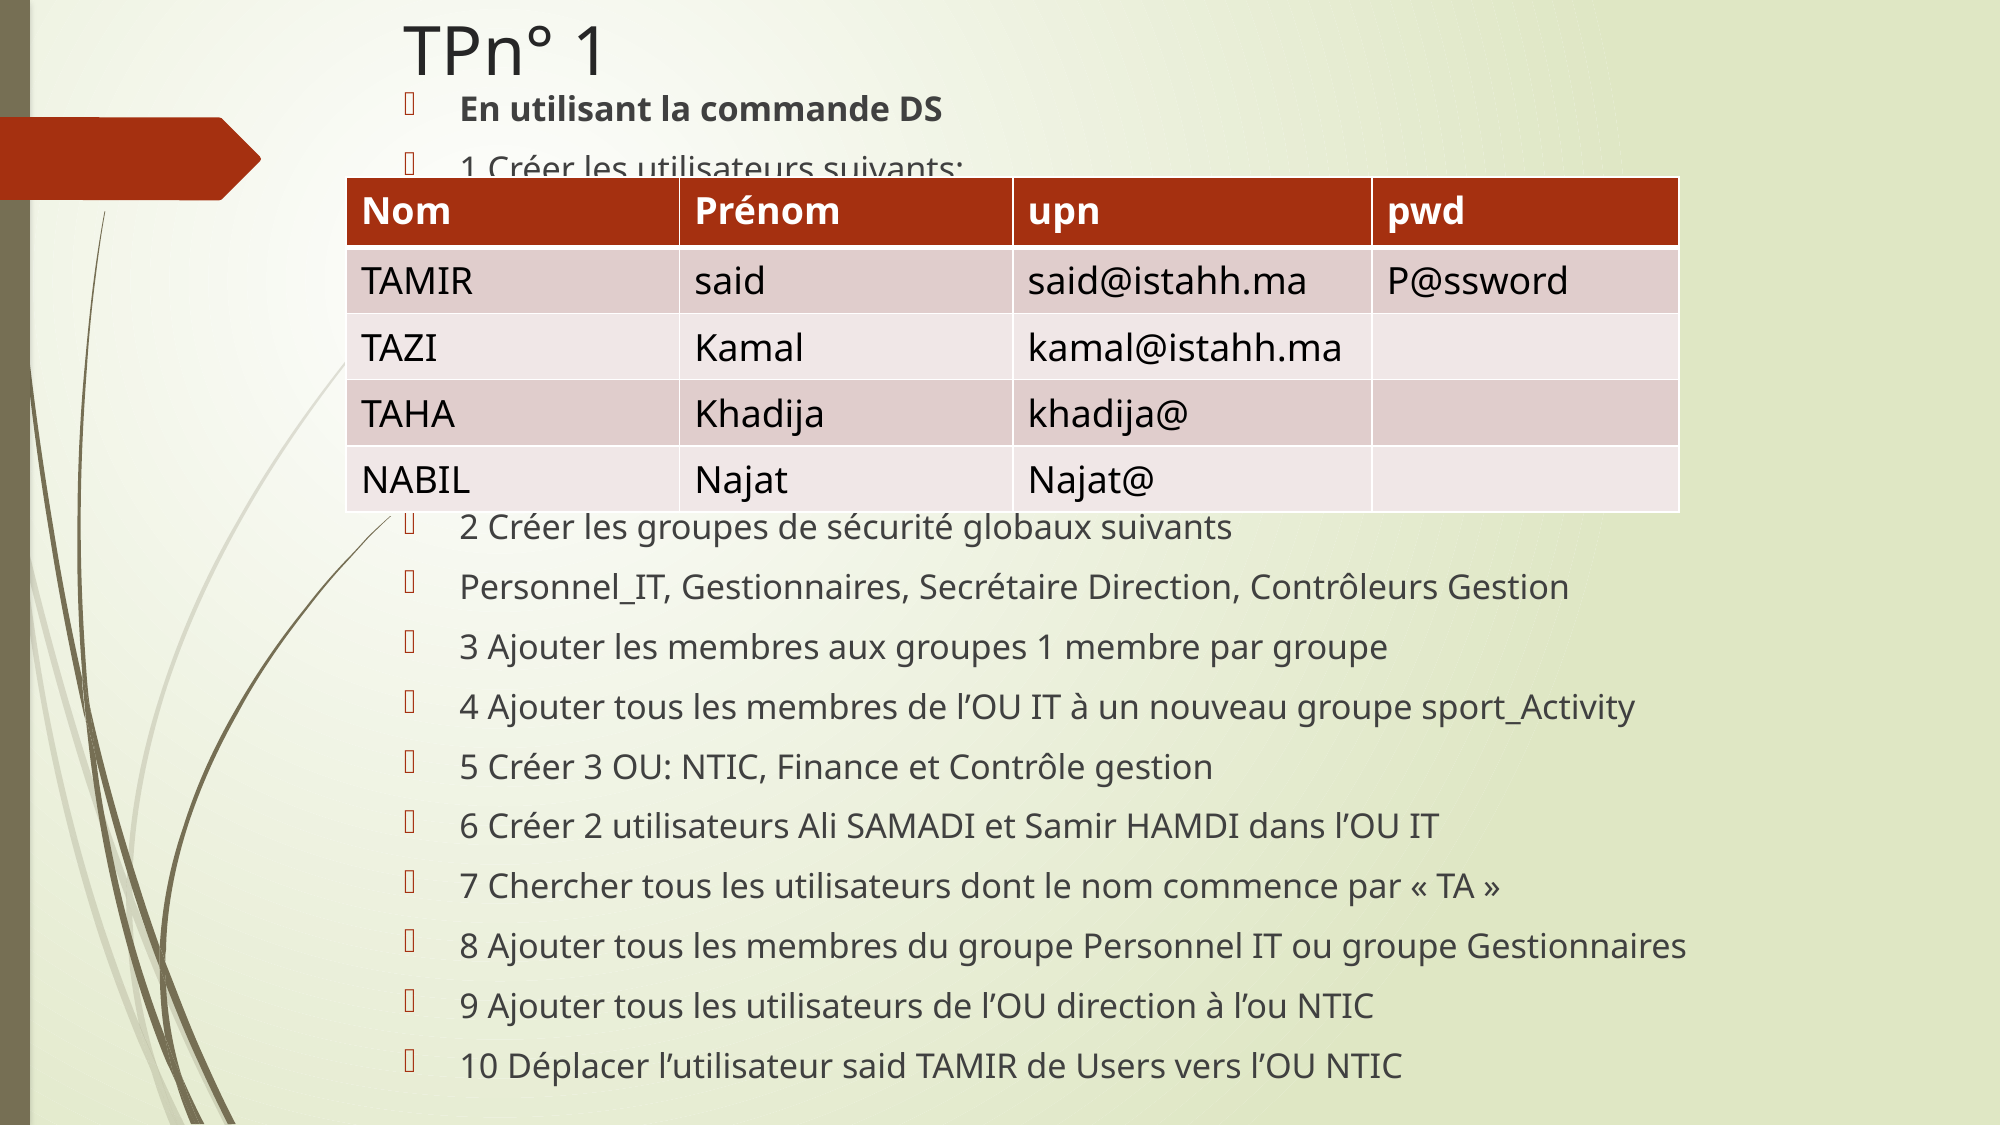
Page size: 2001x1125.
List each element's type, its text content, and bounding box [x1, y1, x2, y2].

table_cell TAHA [347, 380, 679, 445]
list En utilisant la commande DS 1 Créer les utilisateurs suivants: 2 Créer les groupes de sécurité globaux suivants Personnel_IT, Gestionnaires, Secrétaire Direction, Contrôleurs Gestion 3 Ajouter les membres aux groupes 1 membre par groupe 4 Ajouter tous les membres de l’OU IT à un nouveau groupe sport_Activity 5 Créer 3 OU: NTIC, Finance et Contrôle gestion 6 Créer 2 utilisateurs Ali SAMADI et Samir HAMDI dans l’OU IT 7 Chercher tous les utilisateurs dont le nom commence par « TA » 8 Ajouter tous les membres du groupe Personnel IT ou groupe Gestionnaires 9 Ajouter tous les utilisateurs de l’OU direction à l’ou NTIC 10 Déplacer l’utilisateur said TAMIR de Users vers l’OU NTIC [388, 79, 1852, 1094]
table_header pwd [1373, 178, 1678, 245]
table_cell khadija@ [1014, 380, 1371, 445]
table_cell Khadija [680, 380, 1012, 445]
table_cell TAZI [347, 314, 679, 379]
table_cell Kamal [680, 314, 1012, 379]
table_header upn [1014, 178, 1371, 245]
table_cell kamal@istahh.ma [1014, 314, 1371, 379]
table_header Nom [347, 178, 679, 245]
table_cell Najat [680, 447, 1012, 511]
table_cell said [680, 250, 1012, 313]
table_cell [1373, 380, 1678, 445]
table_header Prénom [680, 178, 1012, 245]
table_cell [1373, 314, 1678, 379]
title TPn° 1 [388, 0, 1851, 79]
table_cell TAMIR [347, 250, 679, 313]
table_cell NABIL [347, 447, 679, 511]
table_cell [1373, 447, 1678, 511]
table_cell Najat@ [1014, 447, 1371, 511]
table_cell P@ssword [1373, 250, 1678, 313]
table_cell said@istahh.ma [1014, 250, 1371, 313]
